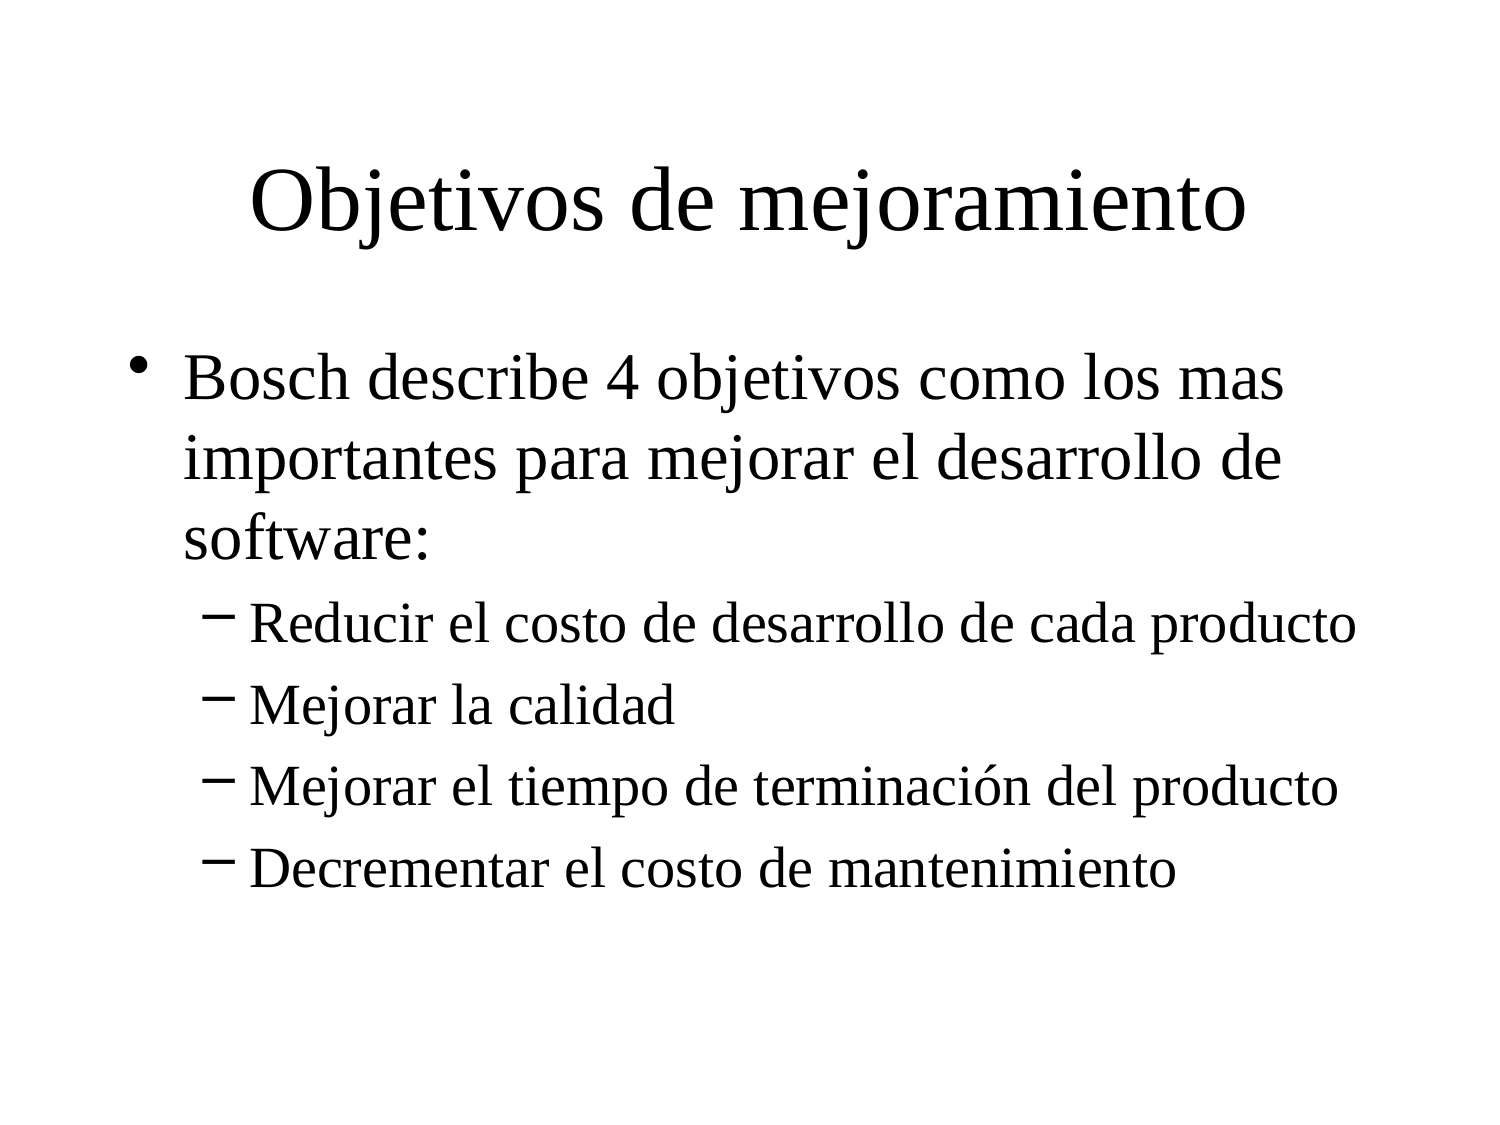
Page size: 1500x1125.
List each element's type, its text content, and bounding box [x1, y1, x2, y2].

title Objetivos de mejoramiento [112, 99, 1388, 288]
list Bosch describe 4 objetivos como los mas importantes para mejorar el desarrollo de software: Reducir el costo de desarrollo de cada producto Mejorar la calidad Mejorar el tiempo de terminación del producto Decrementar el costo de mantenimiento [112, 324, 1388, 1001]
